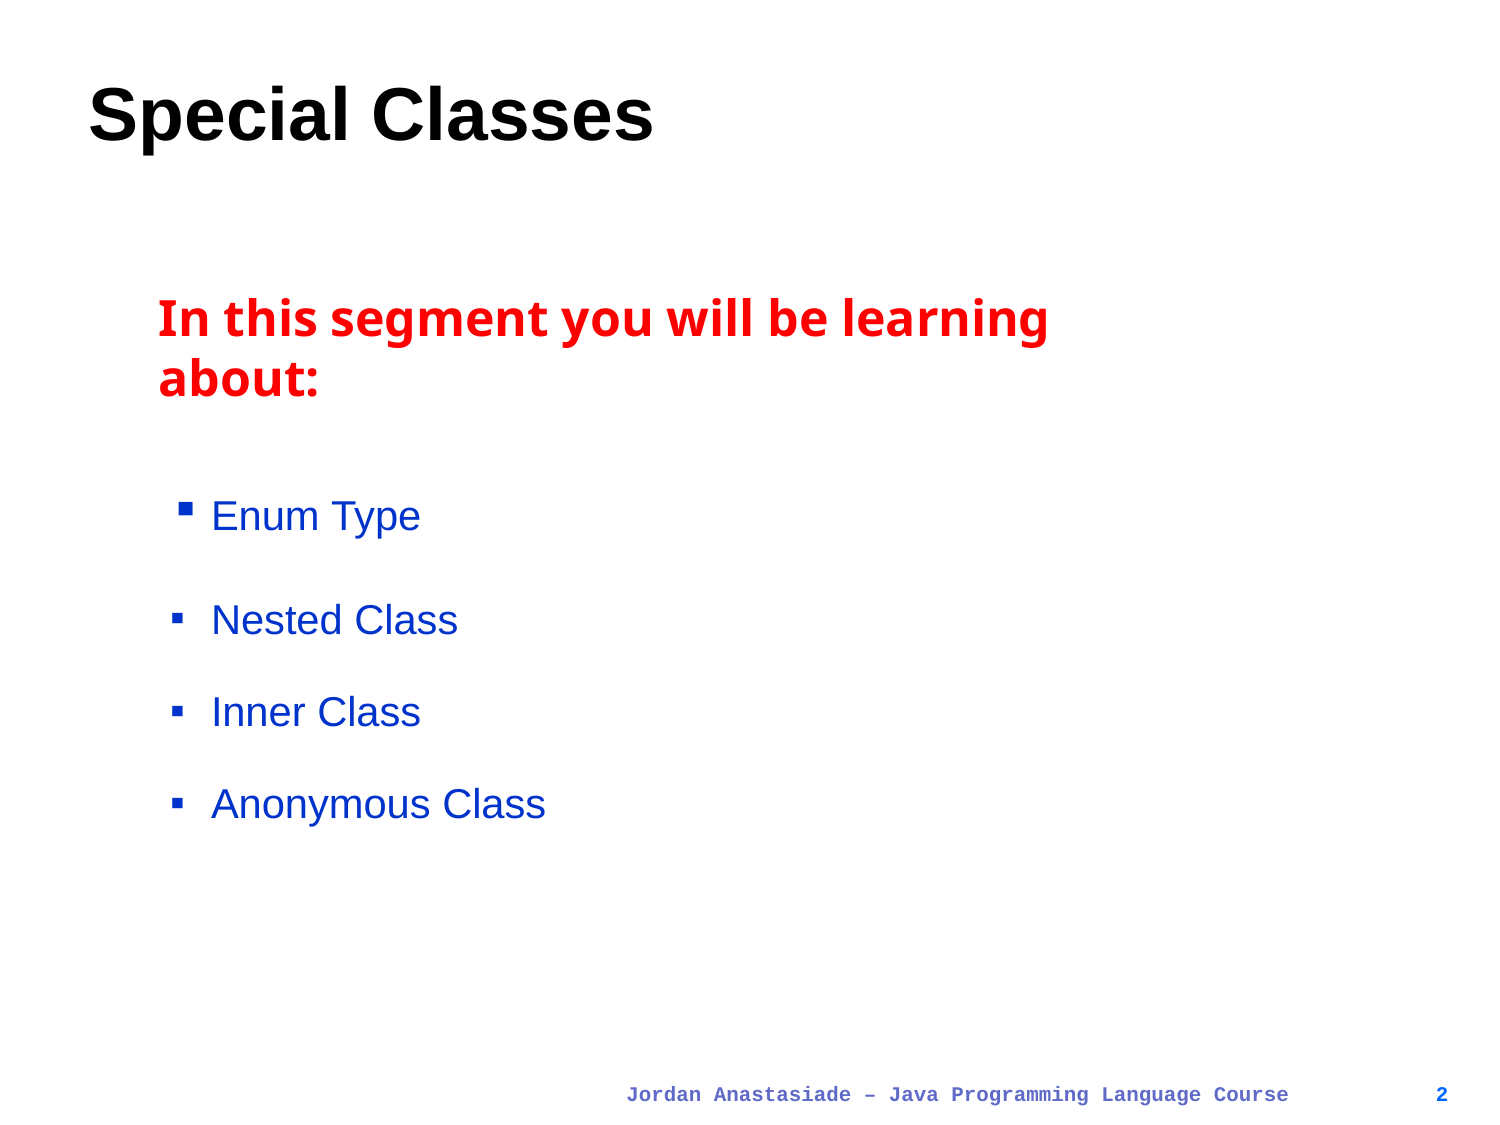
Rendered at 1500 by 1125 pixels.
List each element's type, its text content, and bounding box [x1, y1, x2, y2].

text_box In this segment you will be learning about: Enum Type Nested Class Inner Class Anonymous Class [156, 286, 1179, 828]
text_box Jordan Anastasiade – Java Programming Language Course [624, 1083, 1292, 1106]
slide_number 2 [1419, 1083, 1453, 1125]
title Special Classes [86, 65, 1413, 254]
